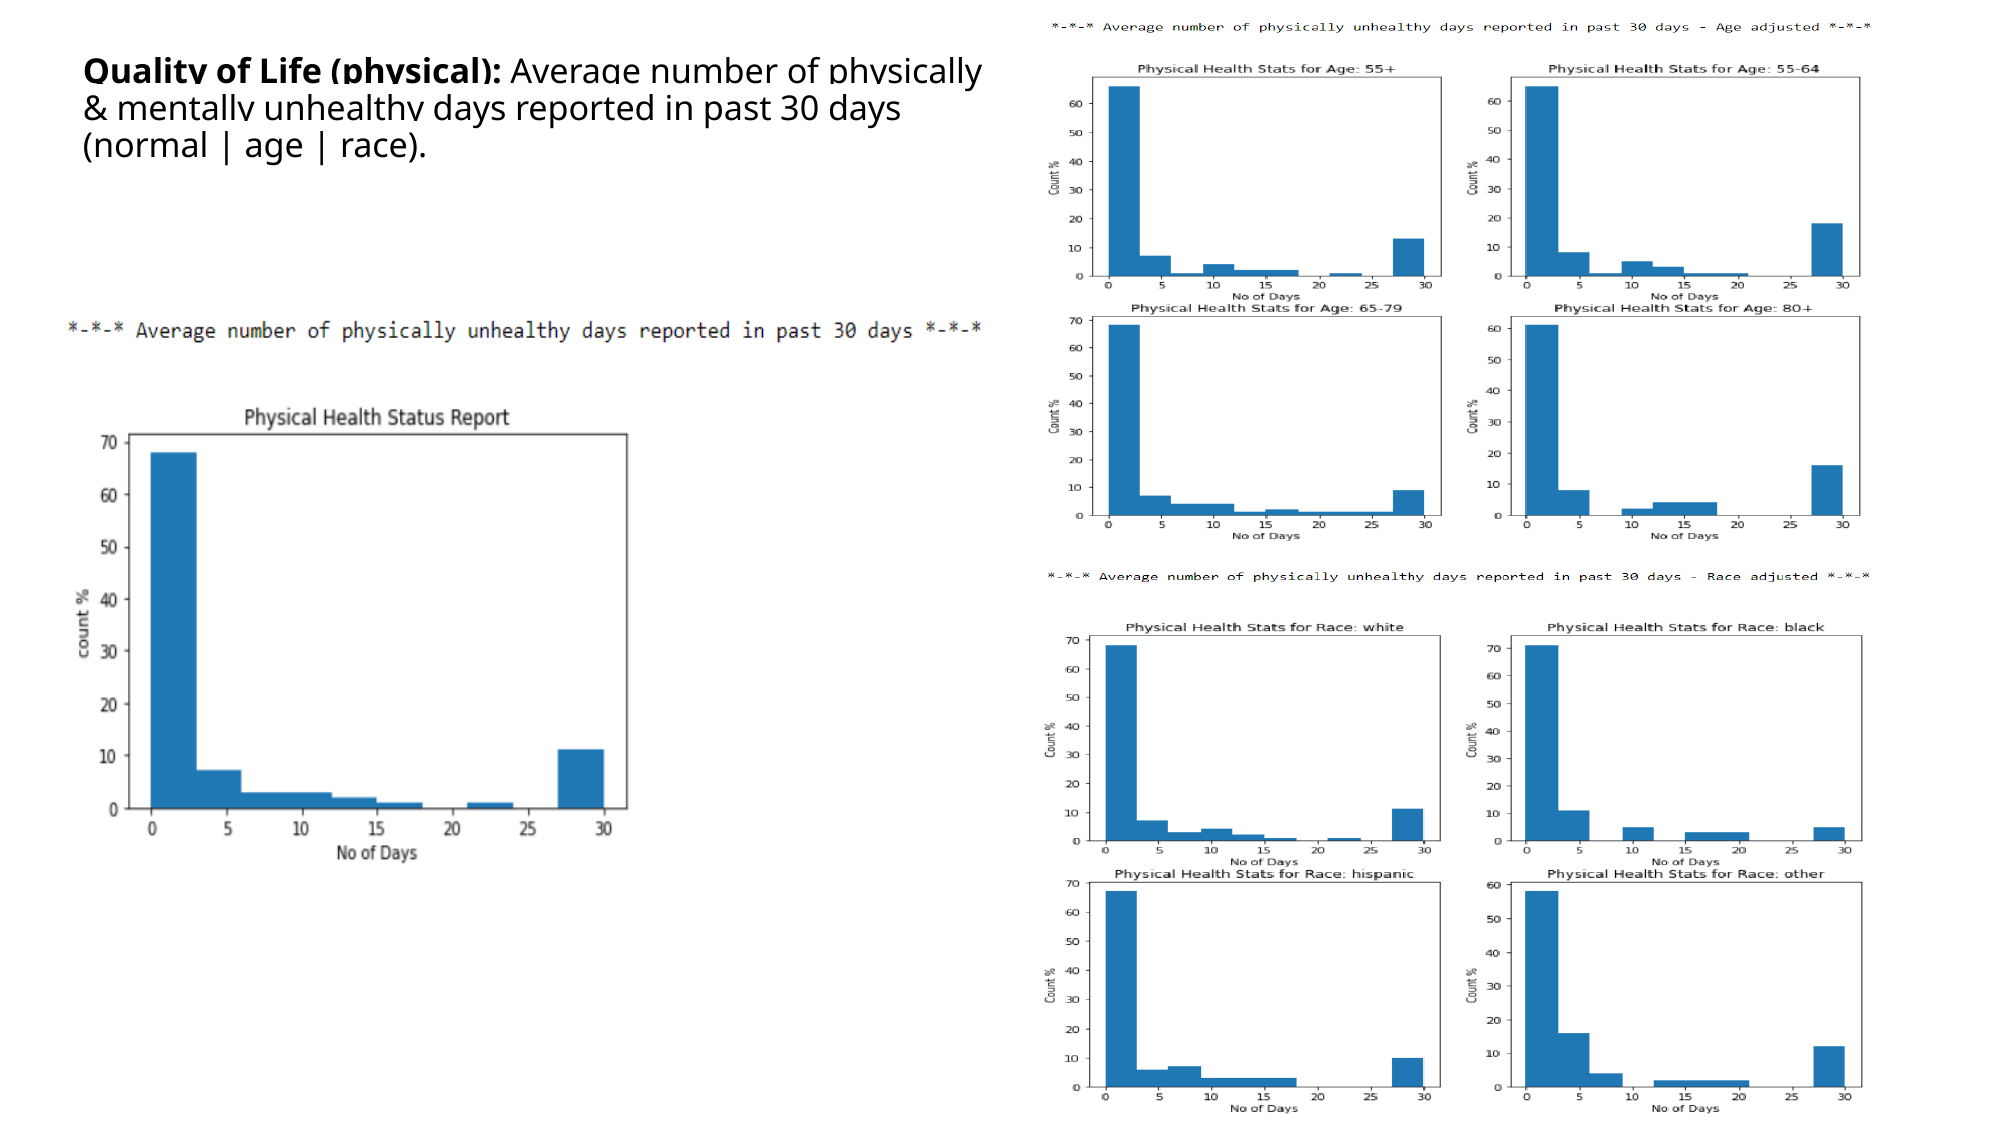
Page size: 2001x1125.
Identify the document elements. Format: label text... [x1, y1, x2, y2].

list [57, 306, 1001, 887]
title Quality of Life (physical): Average number of physically & mentally unhealthy days reported in past 30 days (normal | age | race). [67, 44, 1000, 175]
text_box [1038, 17, 1876, 541]
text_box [1038, 566, 1876, 1118]
